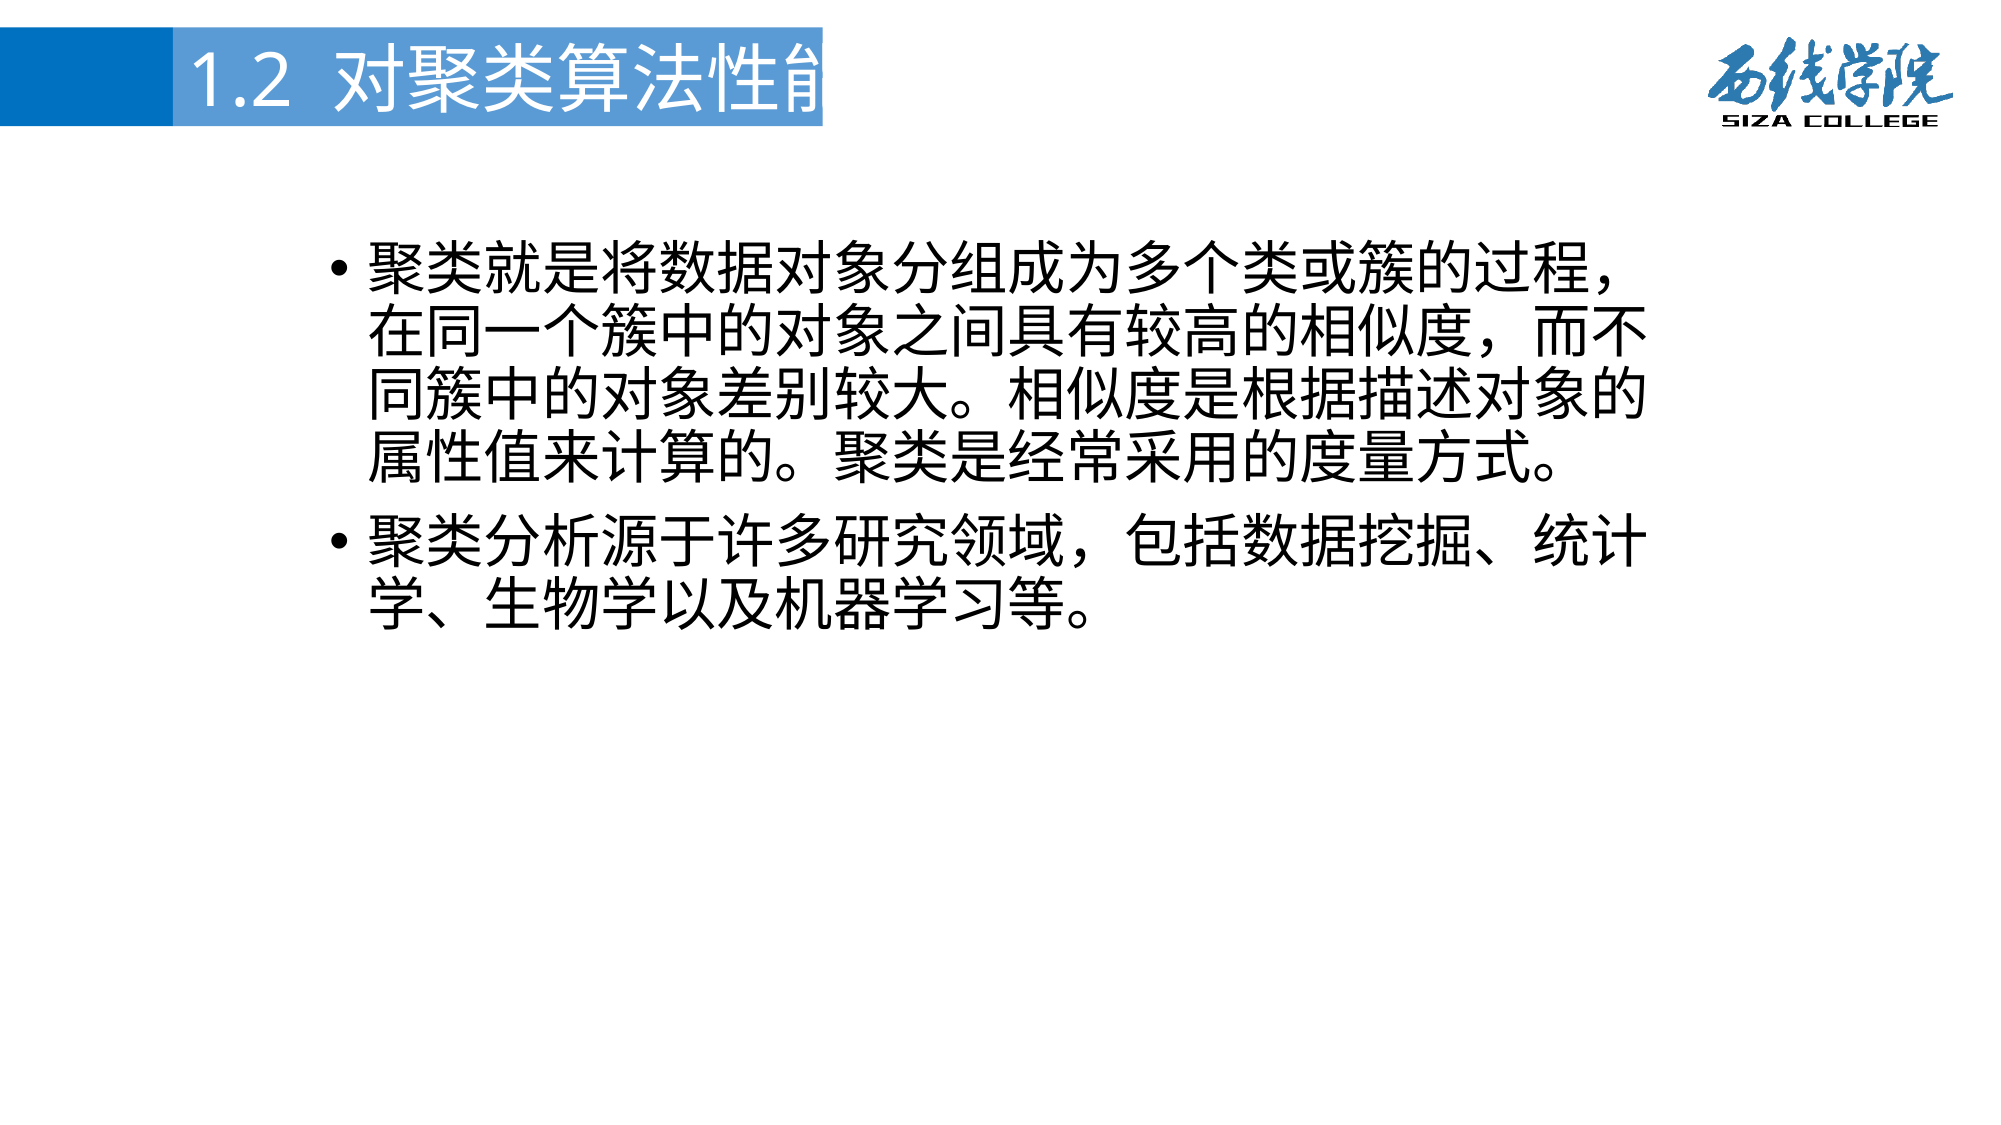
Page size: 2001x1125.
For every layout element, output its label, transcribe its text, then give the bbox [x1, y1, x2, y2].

title 1.2 对聚类算法性能的要求 [172, 34, 1260, 130]
picture [1708, 37, 1953, 127]
list 聚类就是将数据对象分组成为多个类或簇的过程，在同一个簇中的对象之间具有较高的相似度，而不同簇中的对象差别较大。相似度是根据描述对象的属性值来计算的。聚类是经常采用的度量方式。 聚类分析源于许多研究领域，包括数据挖掘、统计学、生物学以及机器学习等。 [314, 231, 1665, 1012]
